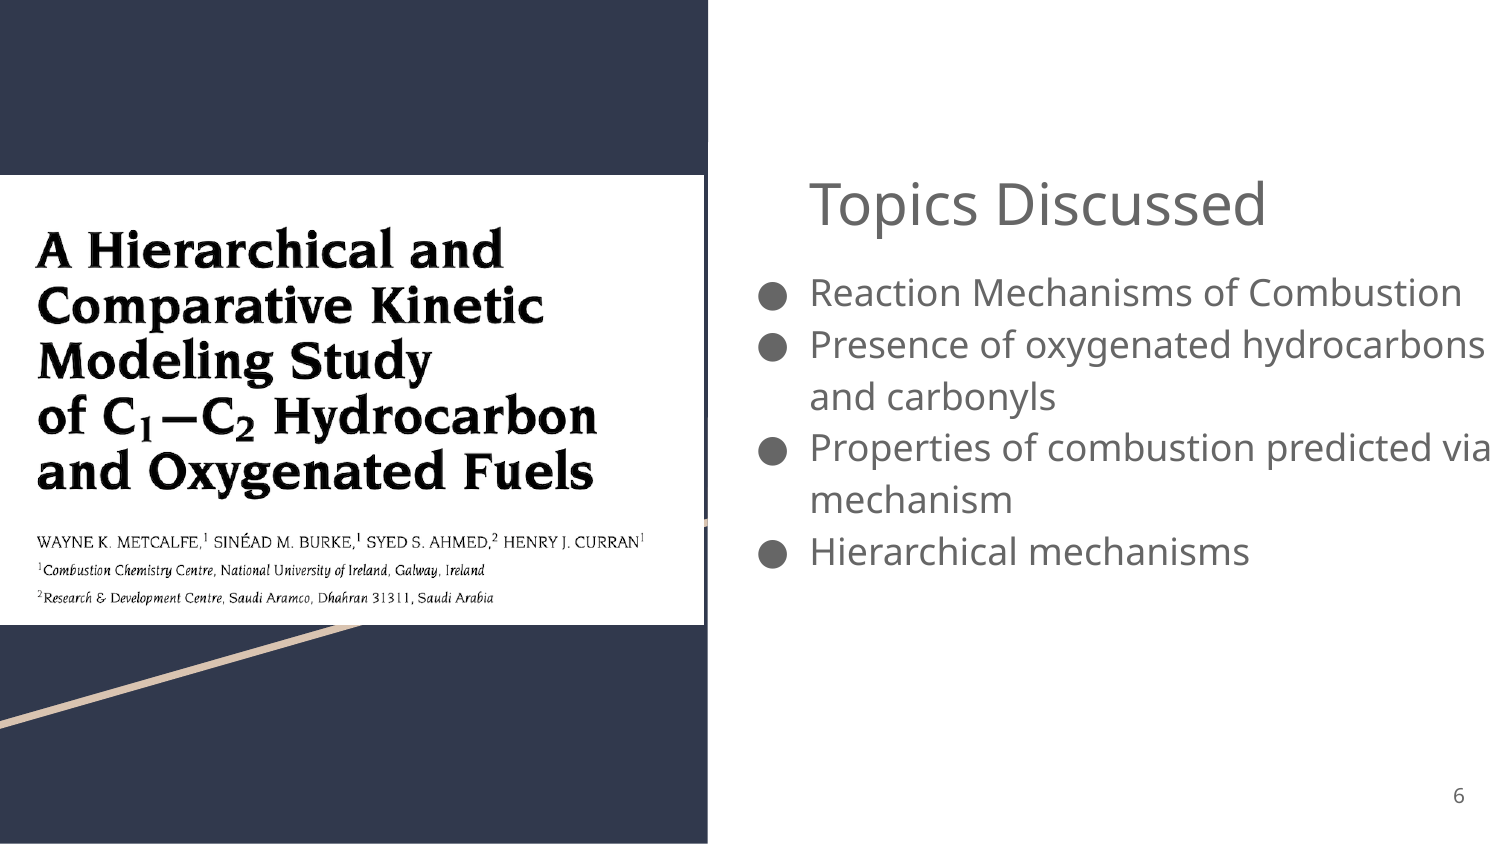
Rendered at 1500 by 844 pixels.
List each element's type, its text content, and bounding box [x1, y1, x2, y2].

slide_number 6 [1389, 764, 1480, 830]
list Topics Discussed Reaction Mechanisms of Combustion Presence of oxygenated hydrocarbons and carbonyls Properties of combustion predicted via mechanism Hierarchical mechanisms [719, 142, 1500, 815]
picture [0, 175, 704, 626]
